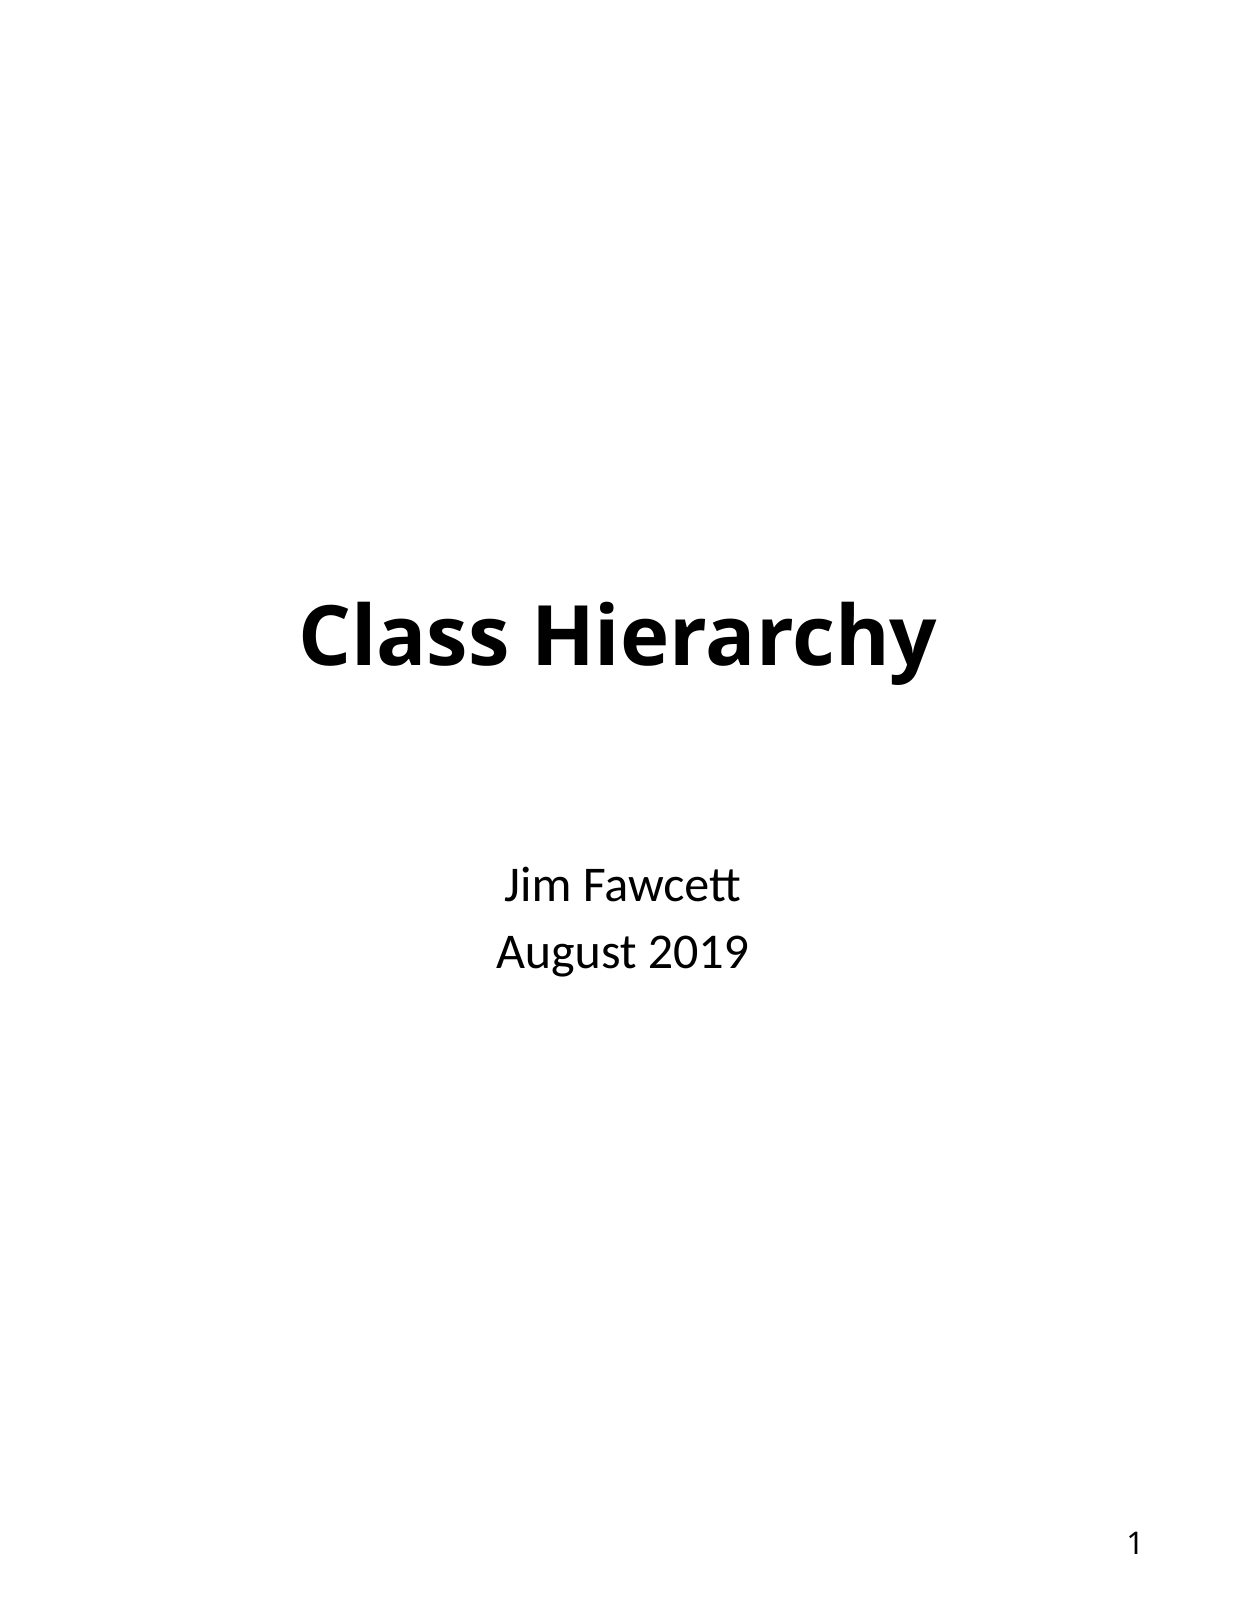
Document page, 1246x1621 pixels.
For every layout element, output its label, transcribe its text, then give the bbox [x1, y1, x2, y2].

text_box [160, 434, 1085, 1226]
slide_number 1 [879, 1501, 1160, 1588]
title Class Hierarchy [151, 260, 1085, 824]
subtitle Jim Fawcett August 2019 [155, 850, 1090, 1242]
